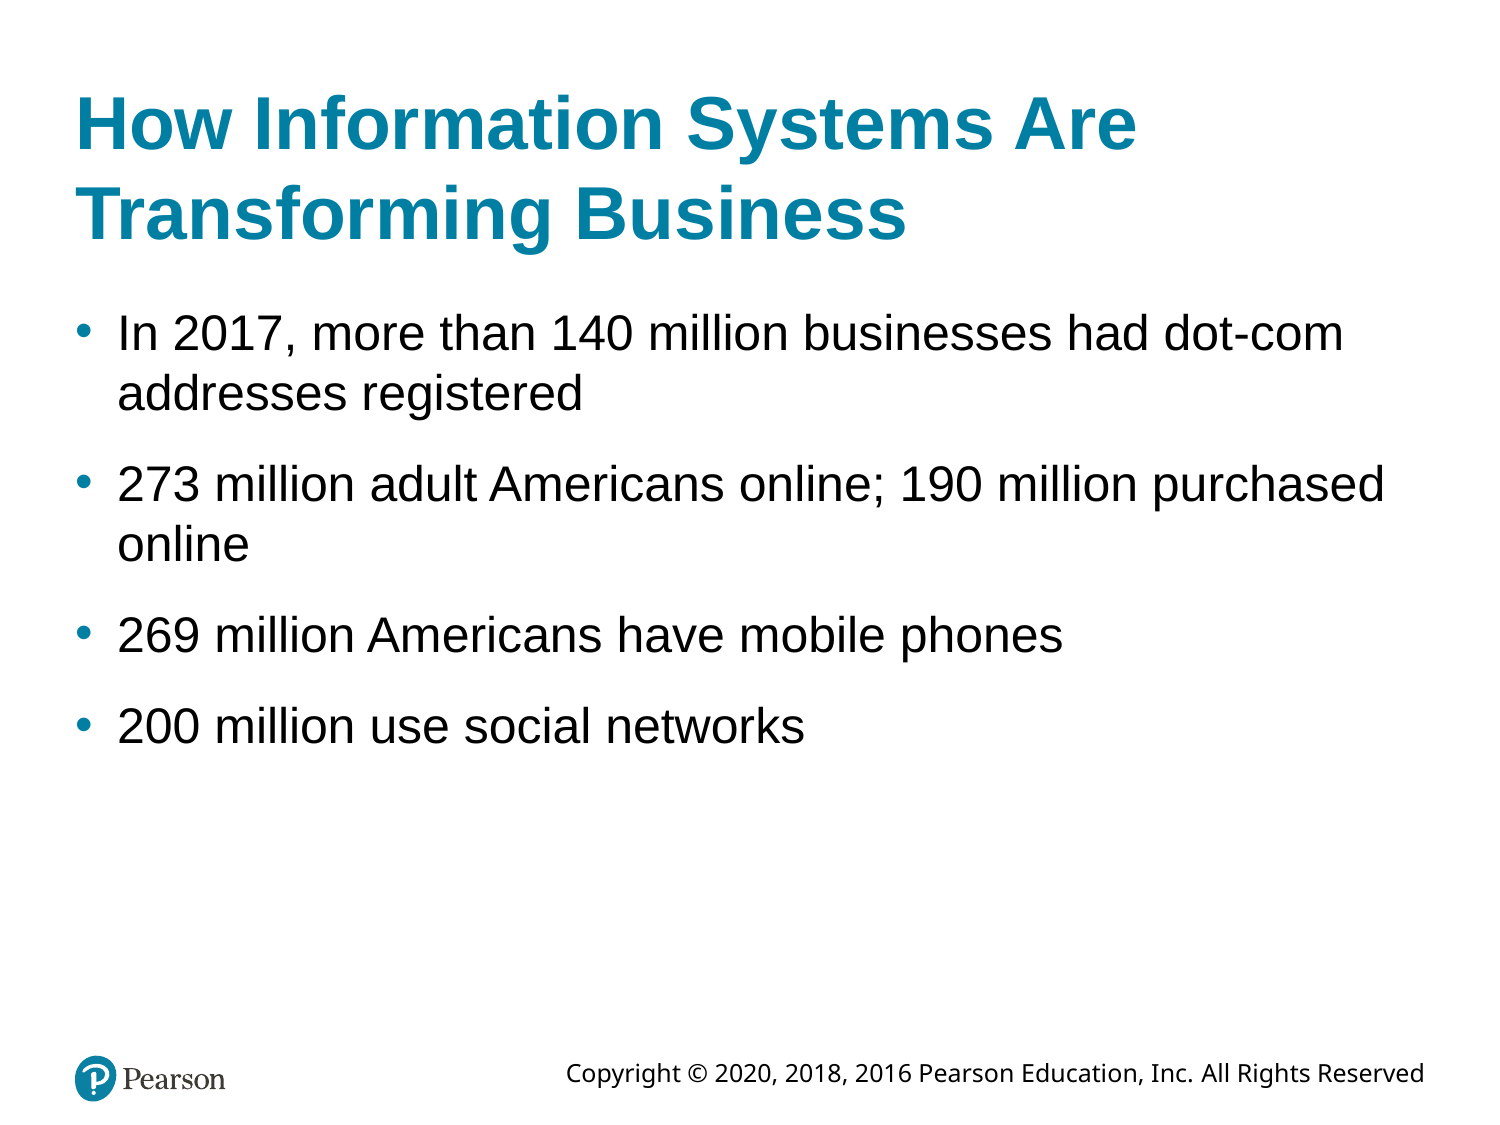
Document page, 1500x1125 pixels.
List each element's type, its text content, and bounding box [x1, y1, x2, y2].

list In 2017, more than 140 million businesses had dot-com addresses registered 273 million adult Americans online; 190 million purchased online 269 million Americans have mobile phones 200 million use social networks [75, 299, 1425, 938]
title How Information Systems Are Transforming Business [75, 66, 1425, 255]
